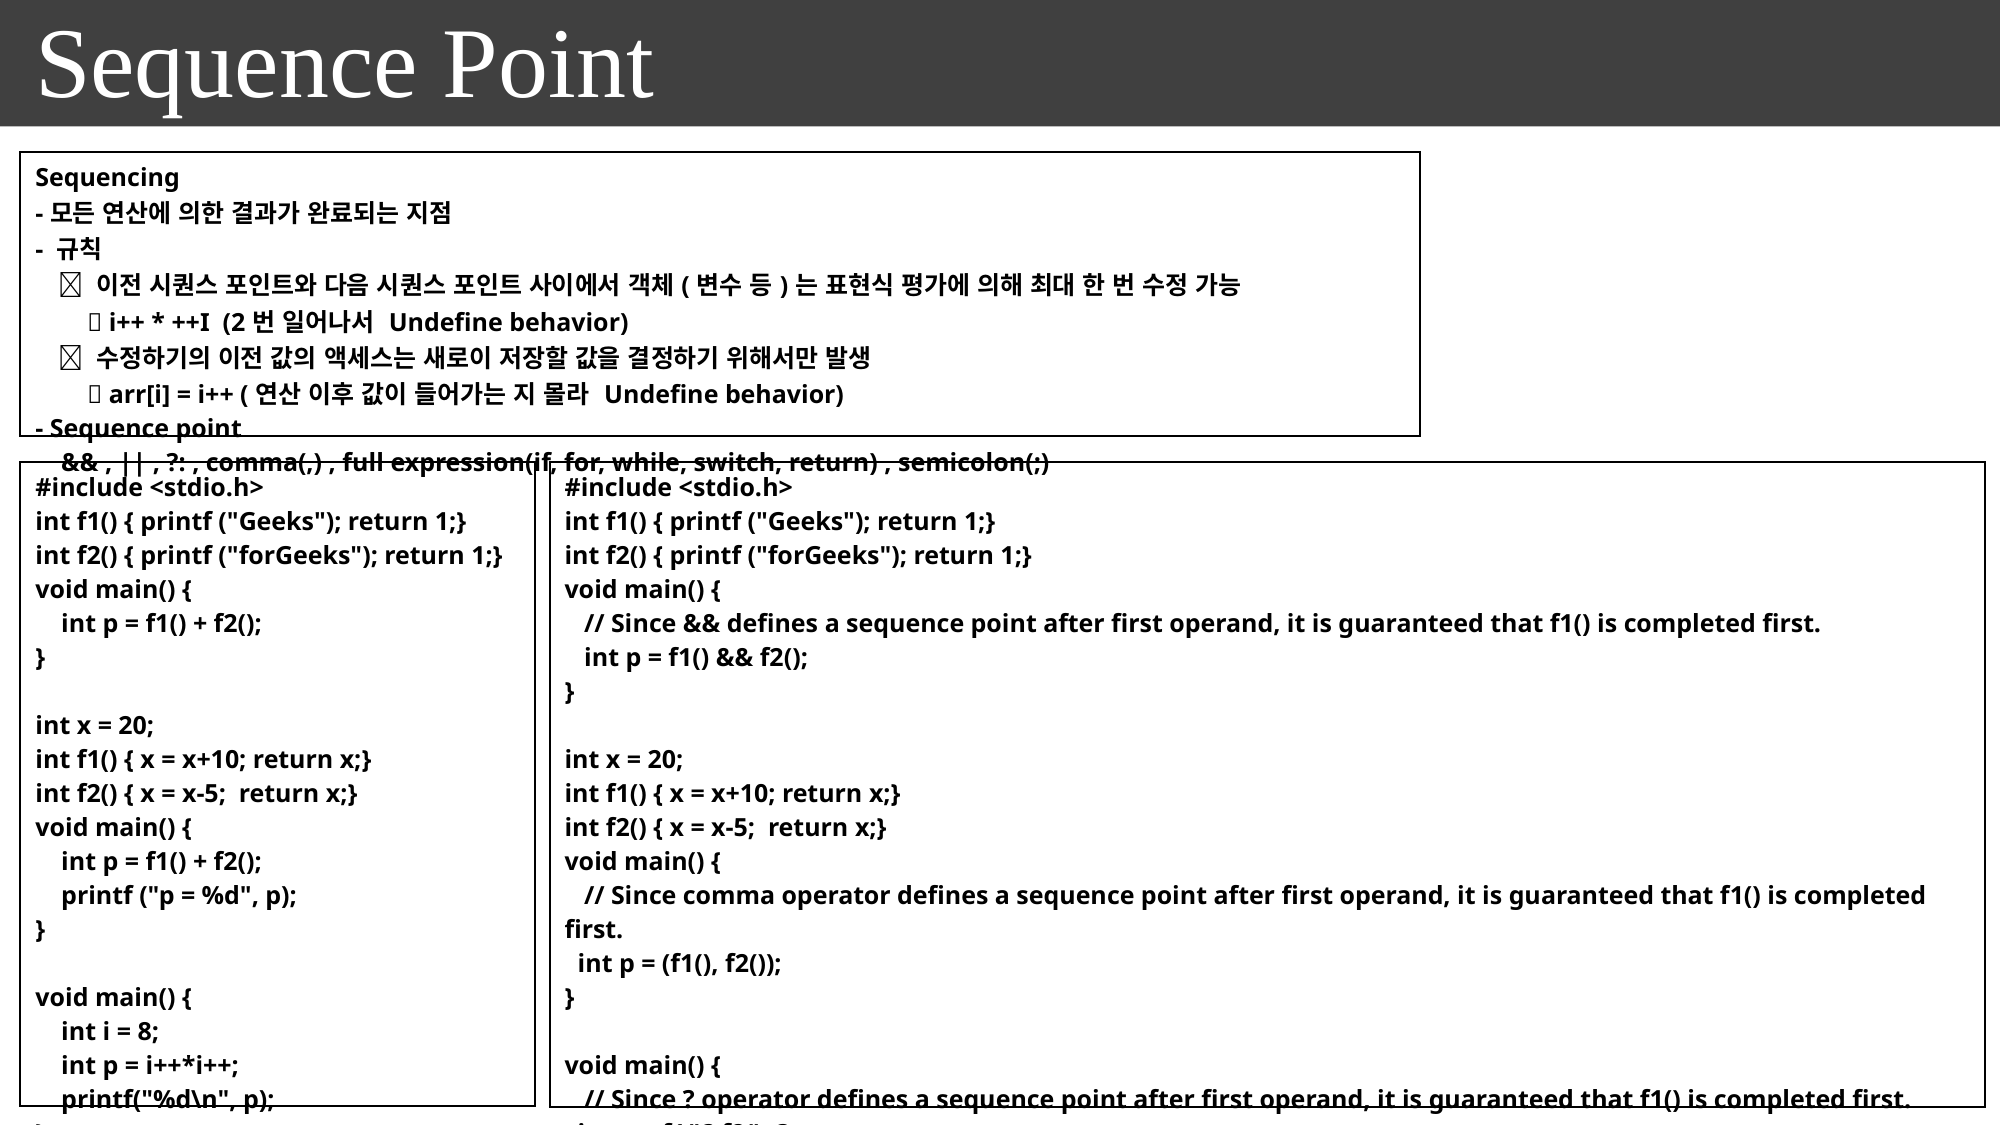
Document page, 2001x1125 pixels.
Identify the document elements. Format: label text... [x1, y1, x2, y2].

table_header #include <stdio.h> int f1() { printf ("Geeks"); return 1;} int f2() { printf ("forGeeks"); return 1;} void main() { // Since && defines a sequence point after first operand, it is guaranteed that f1() is completed first. int p = f1() && f2(); } int x = 20; int f1() { x = x+10; return x;} int f2() { x = x-5; return x;} void main() { // Since comma operator defines a sequence point after first operand, it is guaranteed that f1() is completed first. int p = (f1(), f2()); } void main() { // Since ? operator defines a sequence point after first operand, it is guaranteed that f1() is completed first. int p = f1()? f2(): 3; } [551, 463, 1984, 1106]
text_box Sequence Point [20, 0, 1879, 125]
table_header Sequencing -모든 연산에 의한 결과가 완료되는 지점 - 규칙  이전 시퀀스 포인트와 다음 시퀀스 포인트 사이에서 객체(변수 등)는 표현식 평가에 의해 최대 한 번 수정 가능  i++ * ++I (2번 일어나서 Undefine behavior)  수정하기의 이전 값의 액세스는 새로이 저장할 값을 결정하기 위해서만 발생  arr[i] = i++ (연산 이후 값이 들어가는 지 몰라 Undefine behavior) - Sequence point && , || , ?: , comma(,) , full expression(if, for, while, switch, return) , semicolon(;) [21, 153, 1419, 435]
table_header #include <stdio.h> int f1() { printf ("Geeks"); return 1;} int f2() { printf ("forGeeks"); return 1;} void main() { int p = f1() + f2(); } int x = 20; int f1() { x = x+10; return x;} int f2() { x = x-5; return x;} void main() { int p = f1() + f2(); printf ("p = %d", p); } void main() { int i = 8; int p = i++*i++; printf("%d\n", p); } [21, 463, 534, 1105]
